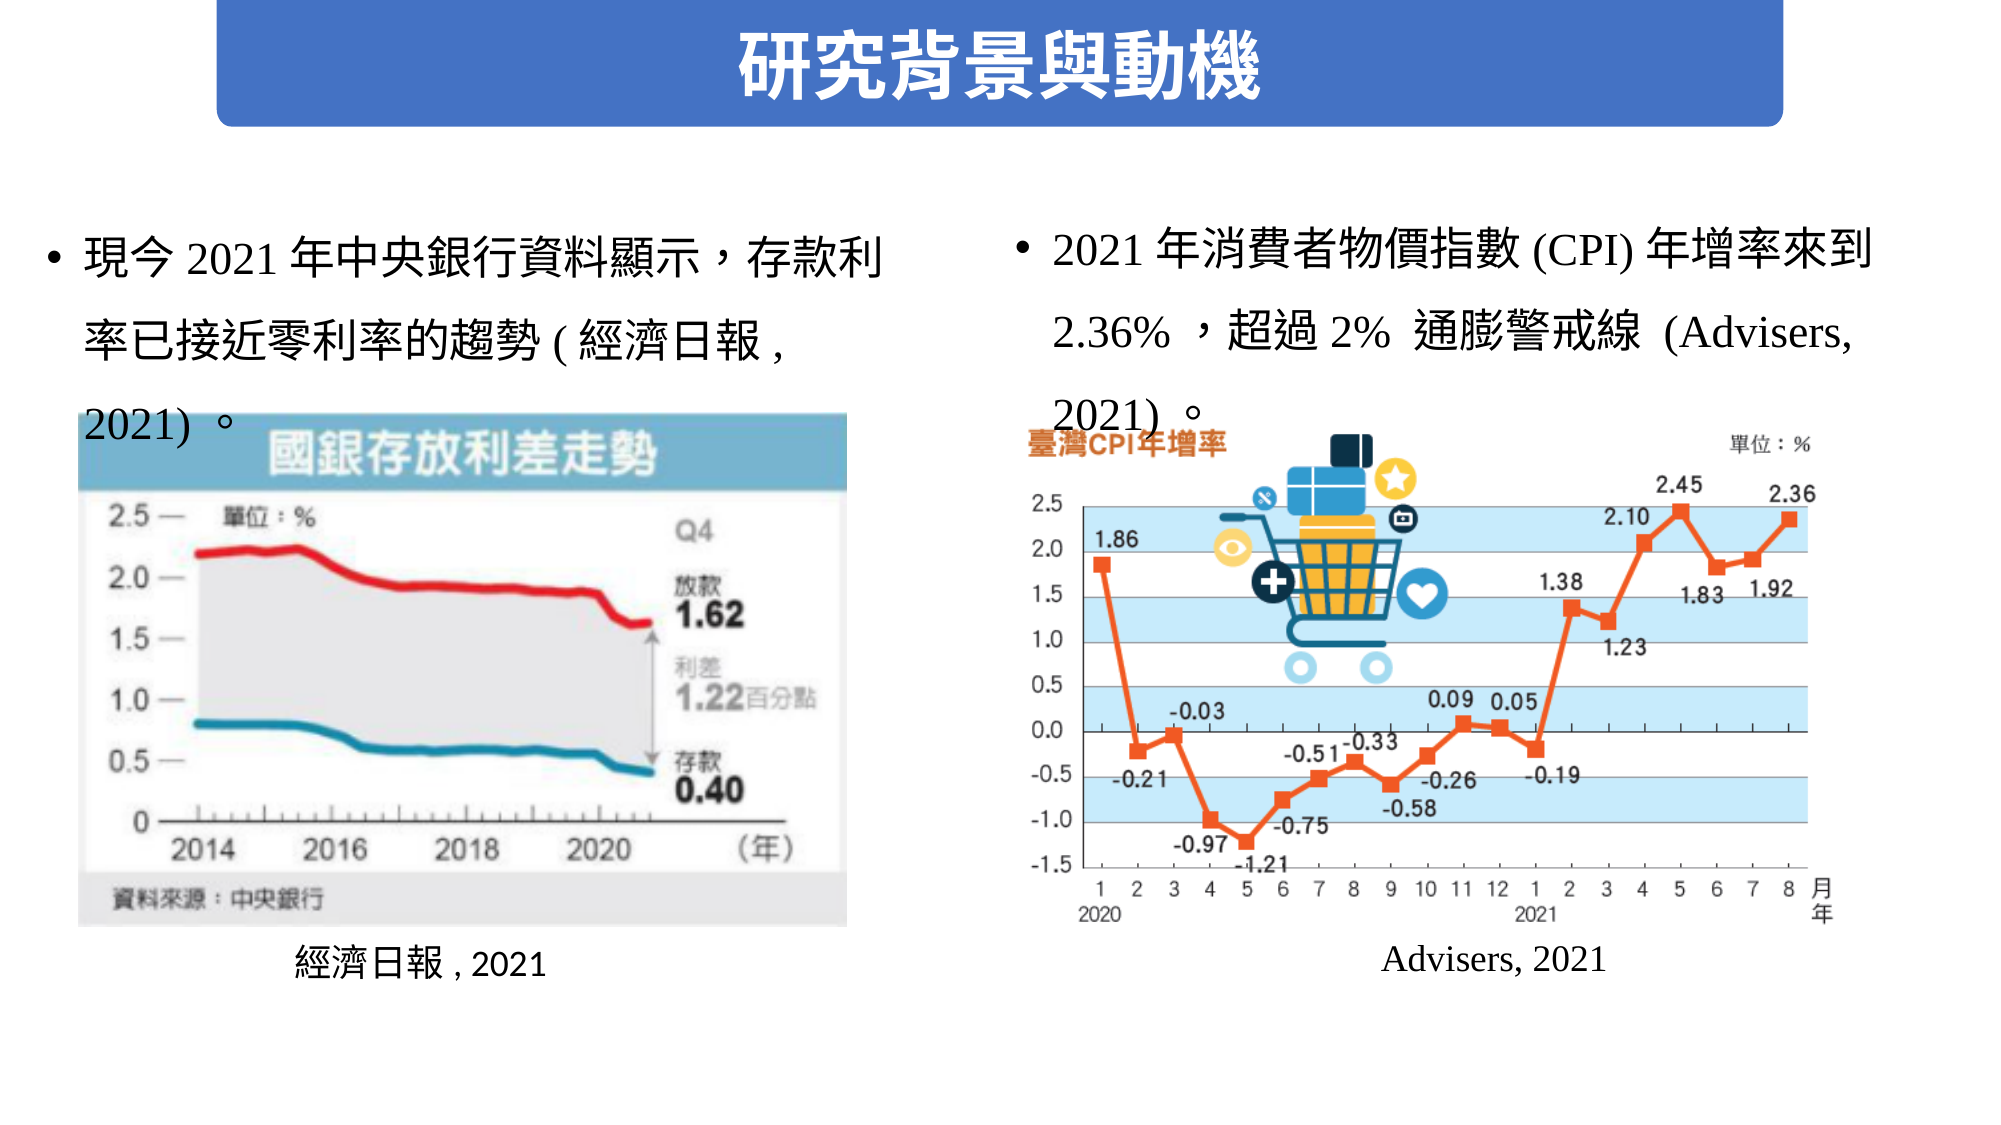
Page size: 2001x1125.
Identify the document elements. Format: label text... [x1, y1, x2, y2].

picture [78, 412, 847, 927]
text_box 經濟日報, 2021 [279, 931, 579, 992]
text_box Advisers, 2021 [1366, 930, 1666, 987]
picture [1023, 409, 1840, 930]
text_box 2021年消費者物價指數(CPI)年增率來到2.36%，超過2% 通膨警戒線 (Advisers, 2021)。 [999, 184, 1993, 375]
text_box 研究背景與動機 [215, 0, 1785, 128]
list 現今2021年中央銀行資料顯示，存款利率已接近零利率的趨勢(經濟日報, 2021)。 [31, 193, 918, 385]
